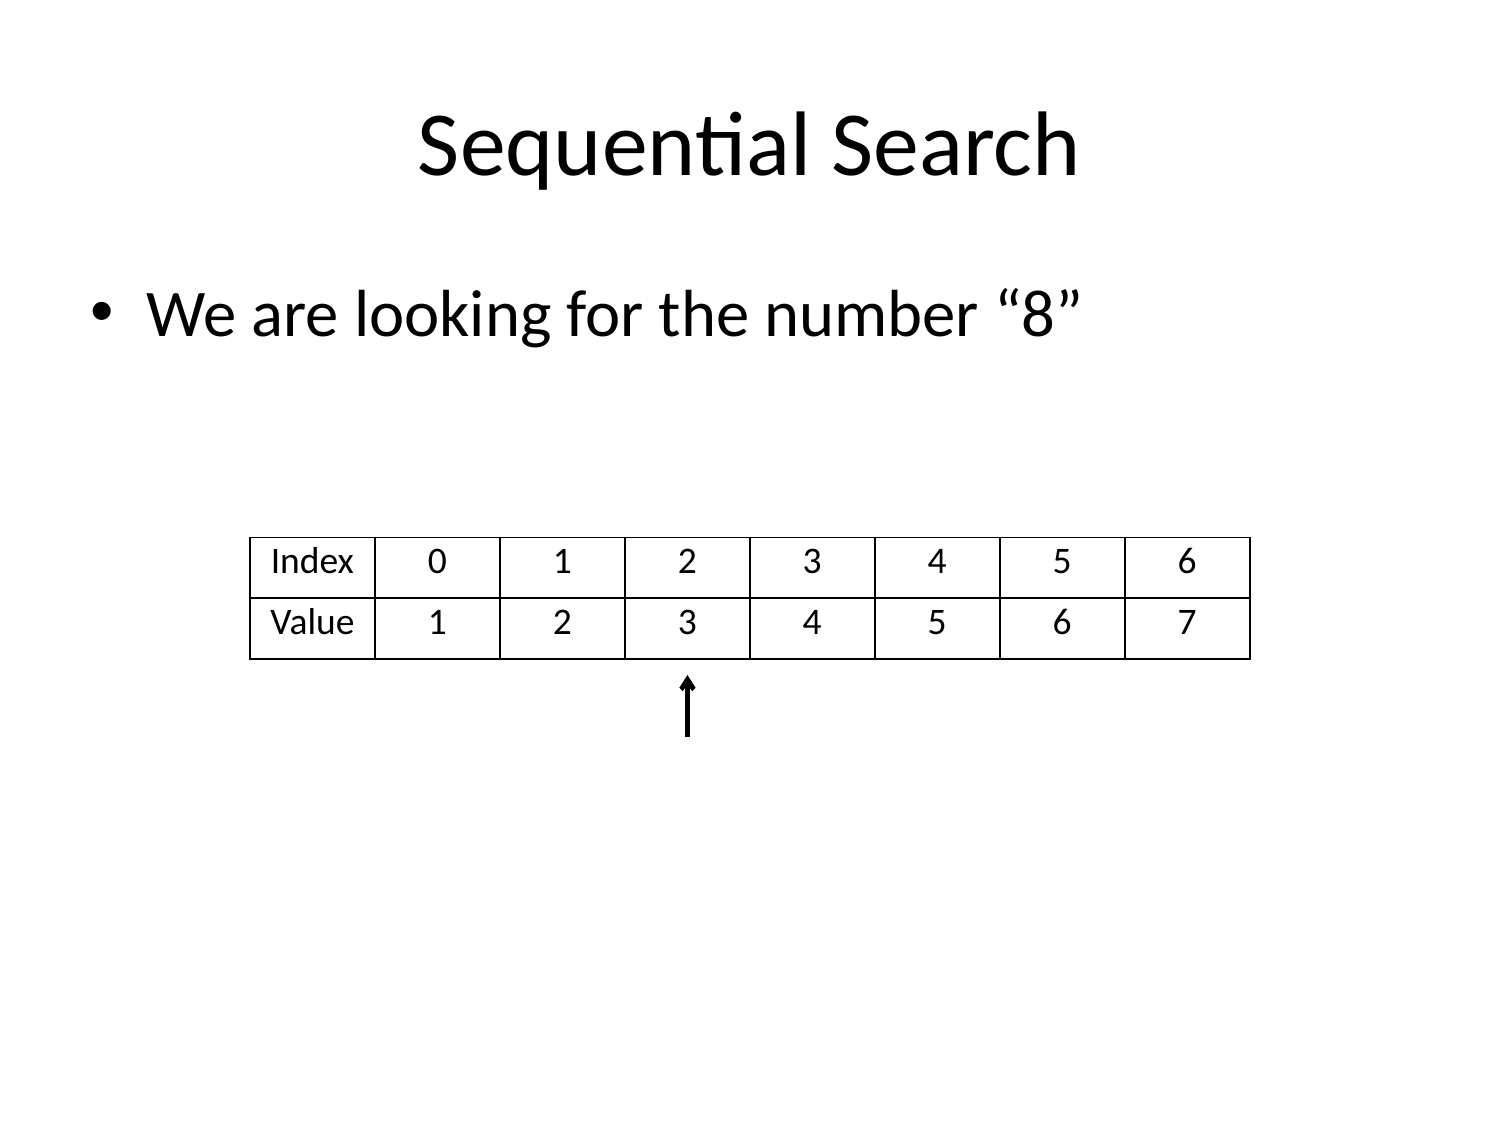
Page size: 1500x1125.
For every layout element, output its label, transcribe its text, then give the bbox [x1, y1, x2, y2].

table_header 5 [1001, 538, 1124, 597]
table_cell Value [251, 599, 374, 658]
table_header 3 [751, 538, 874, 597]
table_header 0 [376, 538, 499, 597]
table_cell 7 [1126, 599, 1249, 658]
table_header 2 [626, 538, 749, 597]
list We are looking for the number “8” [75, 262, 1425, 1005]
table_cell 6 [1001, 599, 1124, 658]
table_header 1 [501, 538, 624, 597]
title Sequential Search [75, 45, 1425, 233]
table_cell 2 [501, 599, 624, 658]
table_cell 1 [376, 599, 499, 658]
table_header 6 [1126, 538, 1249, 597]
table_header 4 [876, 538, 999, 597]
table_header Index [251, 538, 374, 597]
table_cell 3 [626, 599, 749, 658]
table_cell 5 [876, 599, 999, 658]
table_cell 4 [751, 599, 874, 658]
